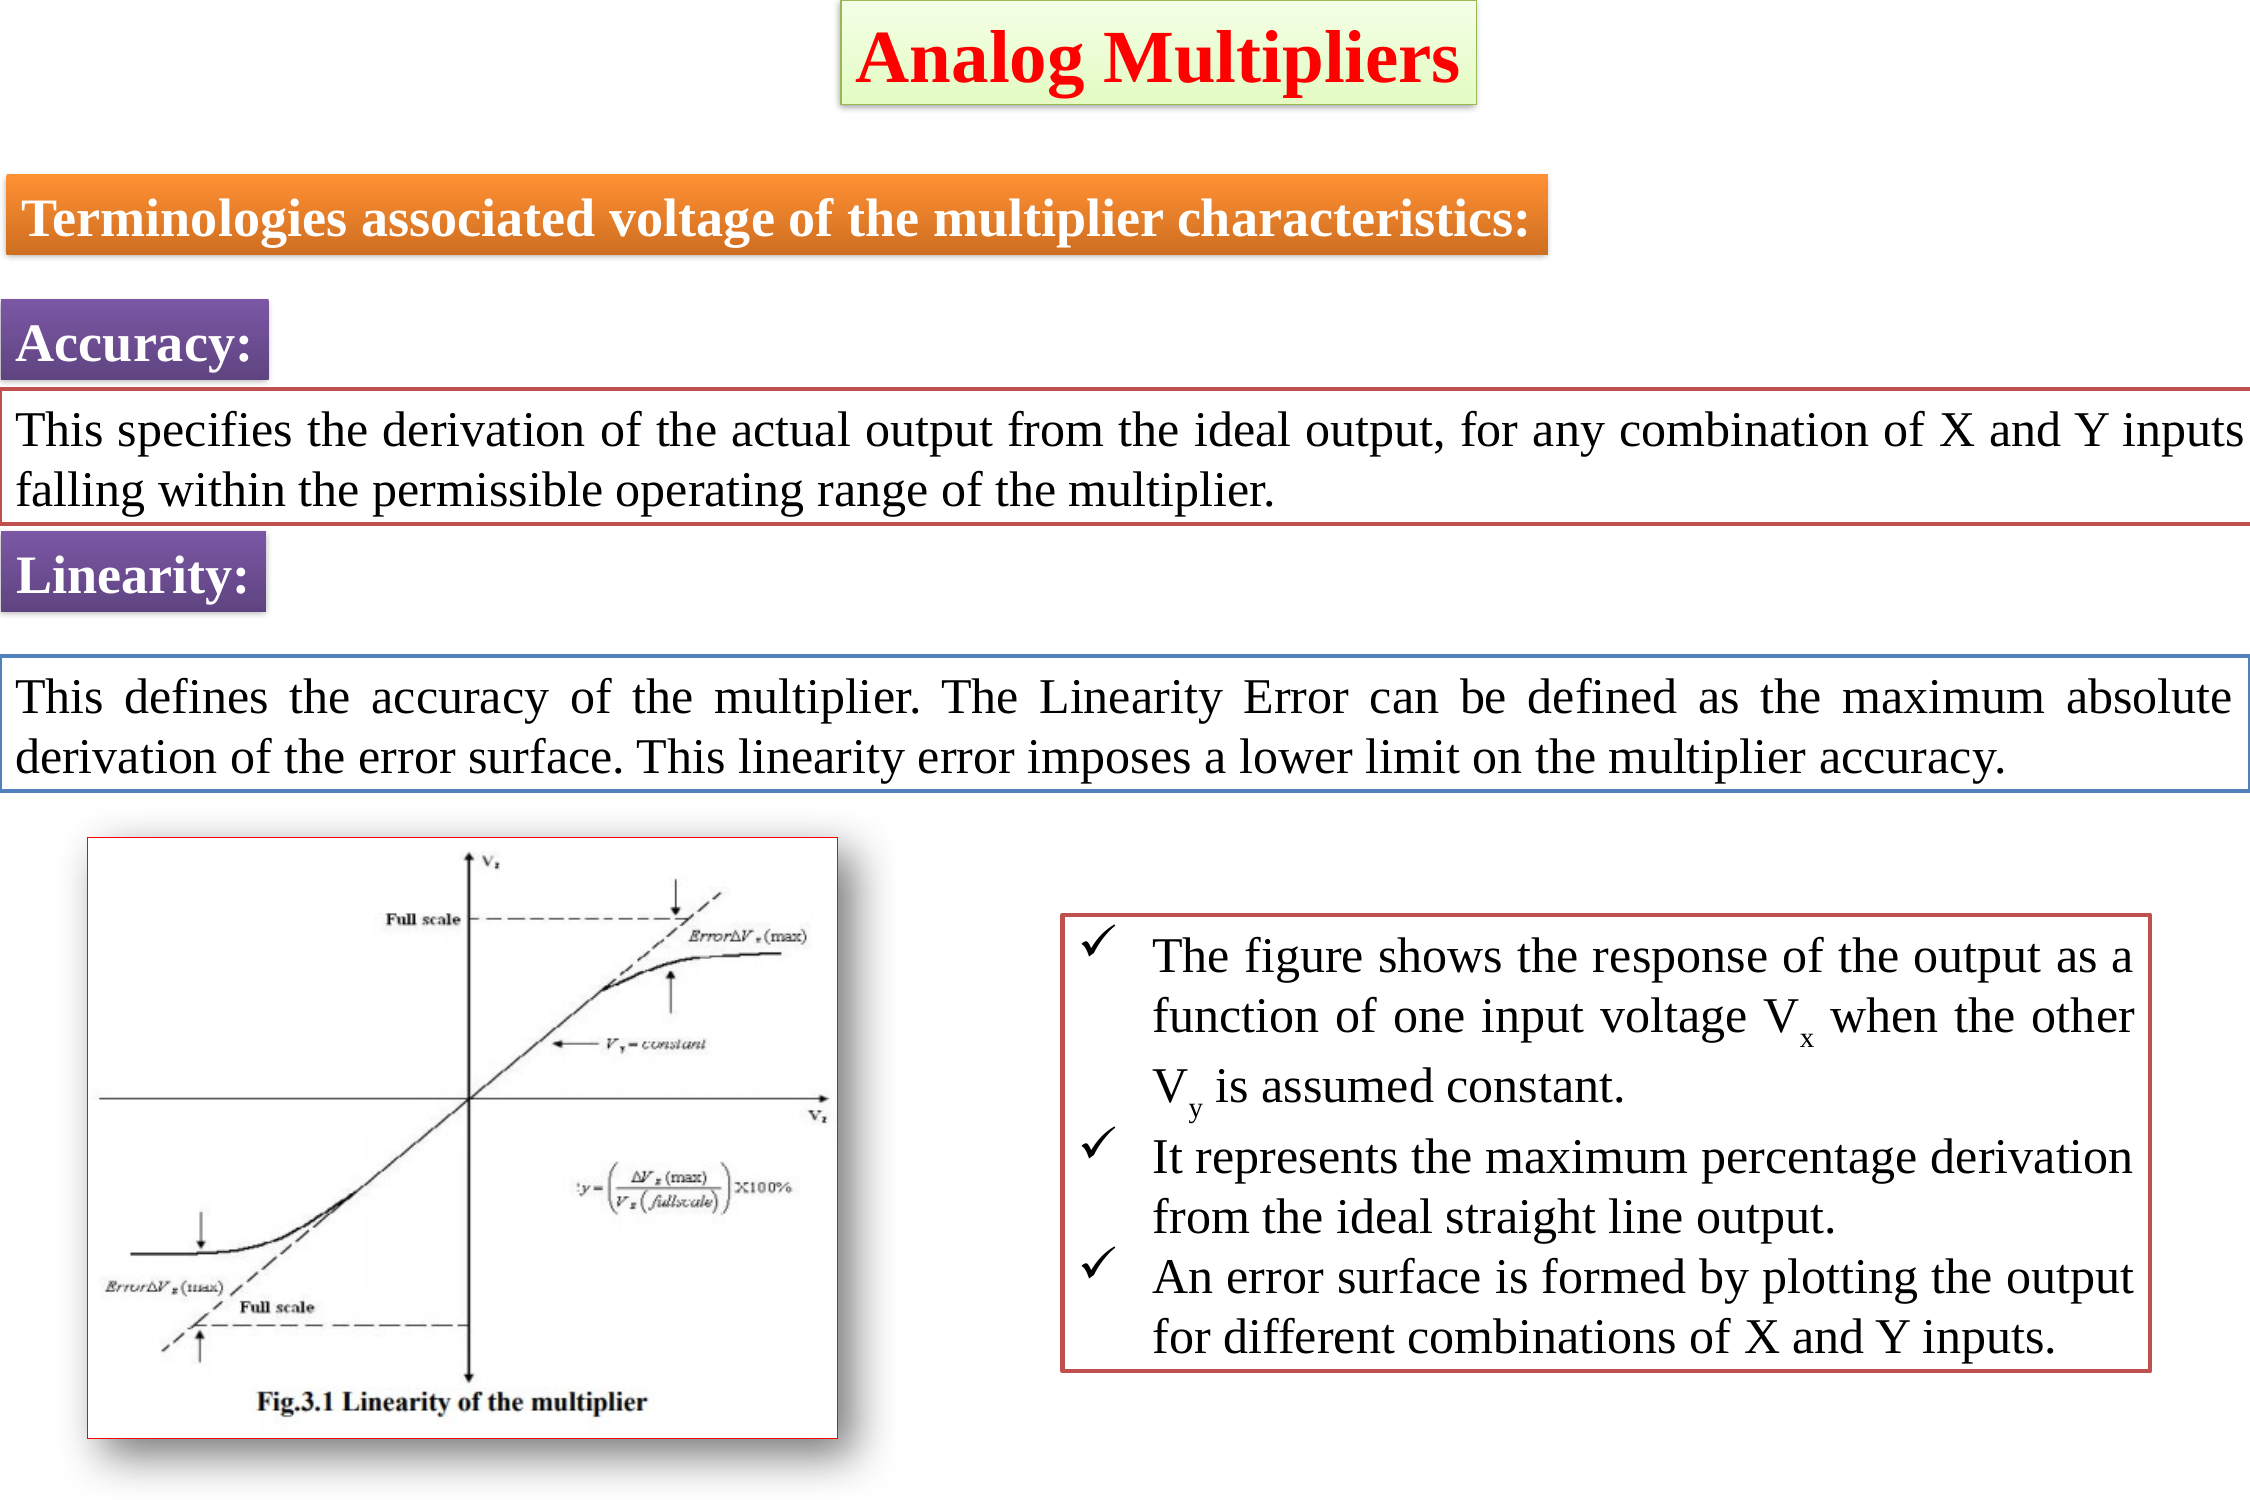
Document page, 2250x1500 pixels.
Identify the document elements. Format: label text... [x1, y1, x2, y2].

text_box Analog Multipliers [840, 0, 1477, 105]
text_box This specifies the derivation of the actual output from the ideal output, for any combination of X and Y inputs falling within the permissible operating range of the multiplier. [0, 387, 2250, 526]
text_box The figure shows the response of the output as a function of one input voltage Vx when the other Vy is assumed constant. It represents the maximum percentage derivation from the ideal straight line output. An error surface is formed by plotting the output for different combinations of X and Y inputs. [1060, 913, 2152, 1373]
text_box Terminologies associated voltage of the multiplier characteristics: [6, 174, 1548, 255]
text_box Accuracy: [0, 299, 269, 380]
text_box This defines the accuracy of the multiplier. The Linearity Error can be defined as the maximum absolute derivation of the error surface. This linearity error imposes a lower limit on the multiplier accuracy. [0, 654, 2250, 793]
text_box Linearity: [1, 531, 266, 612]
picture [87, 837, 838, 1440]
